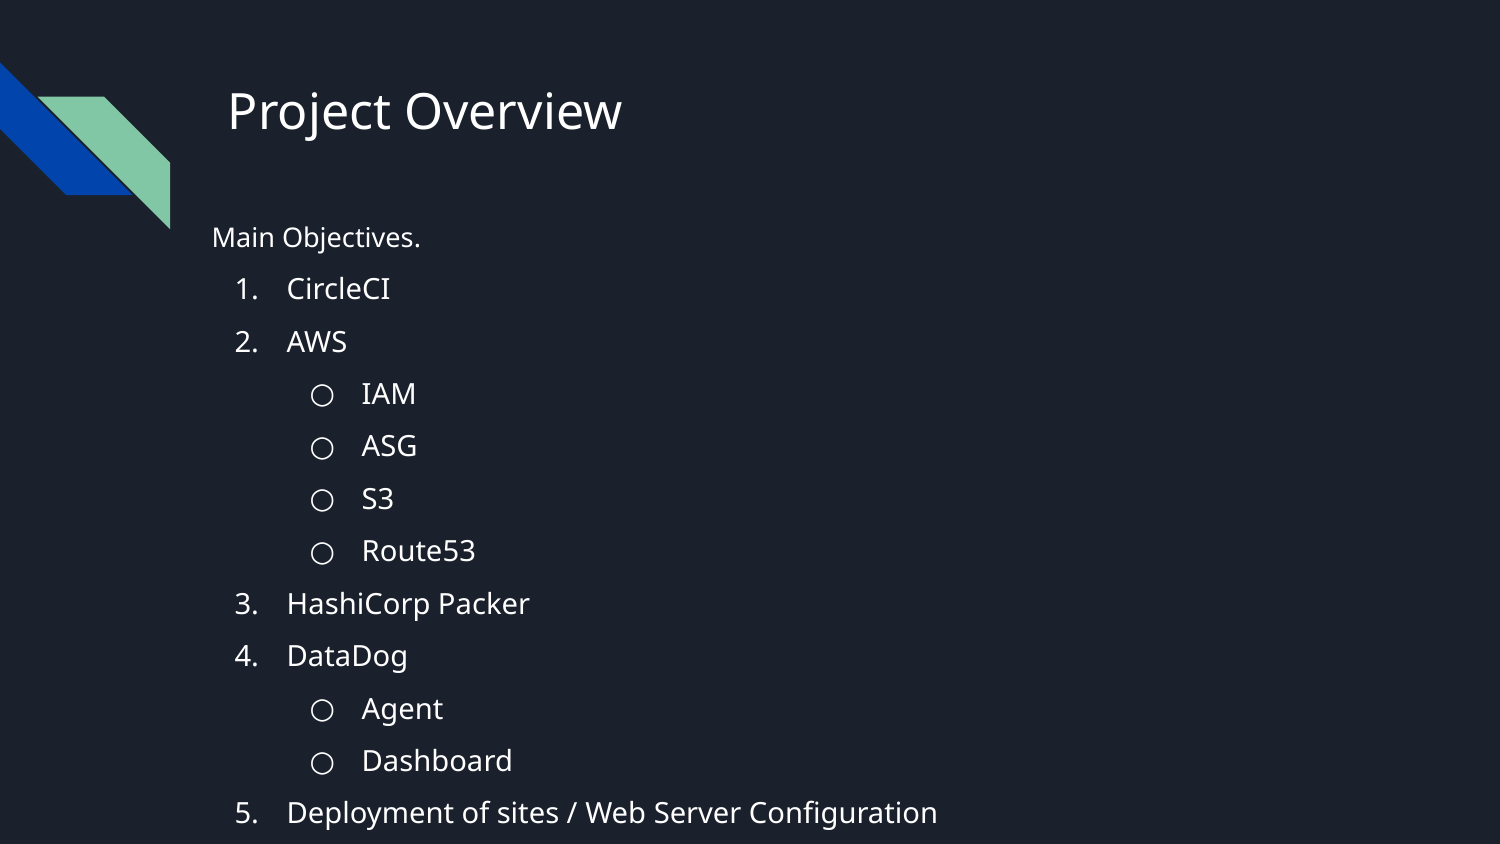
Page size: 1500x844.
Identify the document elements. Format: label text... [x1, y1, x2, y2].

list Main Objectives. CircleCI AWS IAM ASG S3 Route53 HashiCorp Packer DataDog Agent Dashboard Deployment of sites / Web Server Configuration [196, 200, 1352, 837]
title Project Overview [212, 64, 1368, 215]
